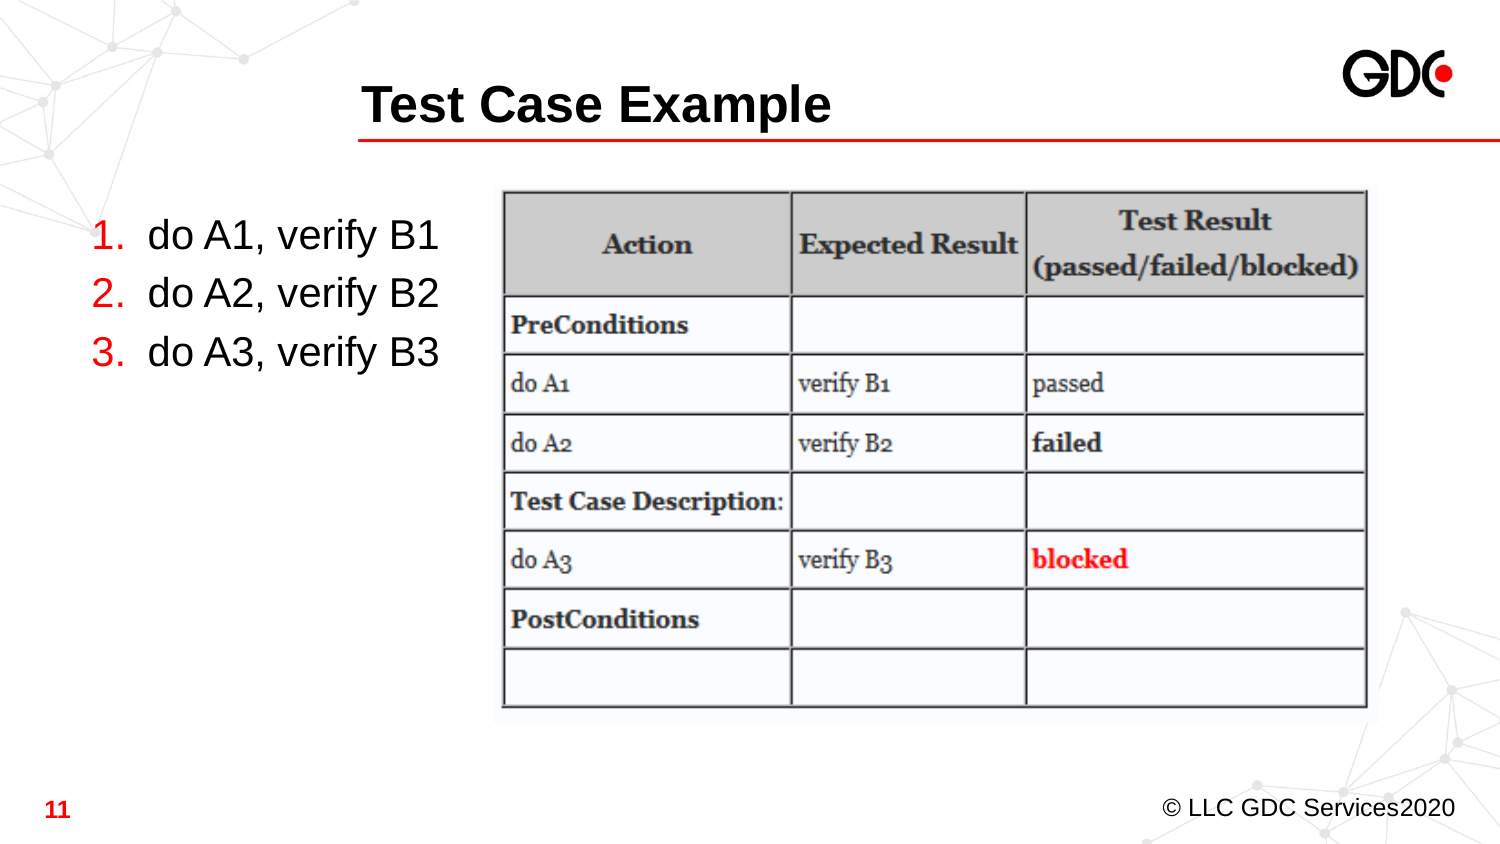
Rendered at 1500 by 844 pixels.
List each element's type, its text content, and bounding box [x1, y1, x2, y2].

list do A1, verify B1 do A2, verify B2 do A3, verify B3 [76, 200, 703, 768]
picture [0, 0, 1500, 844]
title Test Case Example [346, 40, 1447, 164]
